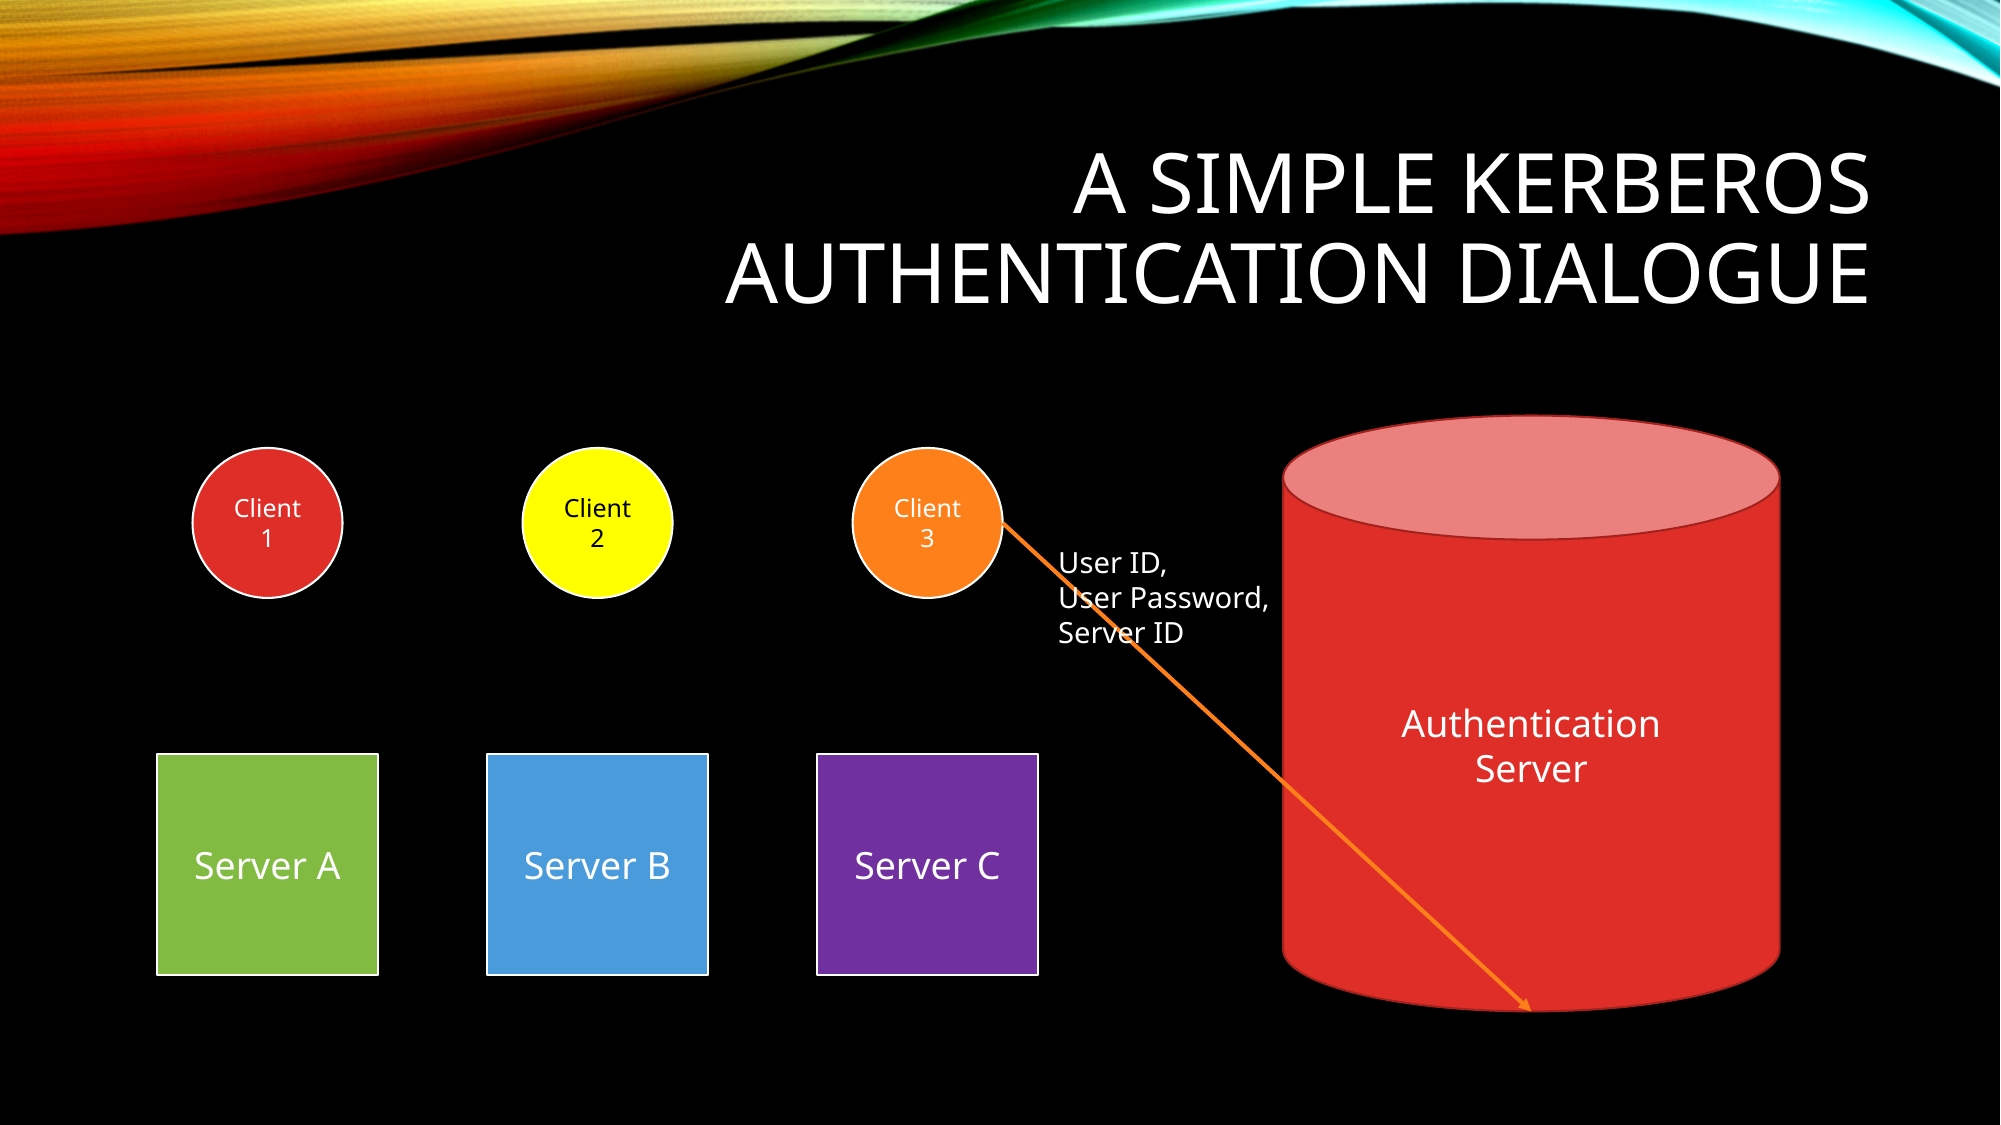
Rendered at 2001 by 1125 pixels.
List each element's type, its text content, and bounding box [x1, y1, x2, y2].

text_box Server A [156, 753, 379, 976]
text_box Server C [816, 753, 1039, 976]
text_box Client 3 [851, 446, 1004, 599]
title A simple Kerberos authentication Dialogue [474, 125, 1888, 338]
picture [0, 0, 2000, 237]
text_box Client 1 [191, 446, 344, 599]
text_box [1002, 522, 1284, 714]
text_box Server B [486, 753, 709, 976]
text_box Client 2 [521, 446, 674, 599]
text_box Authentication Server [1282, 414, 1781, 1013]
